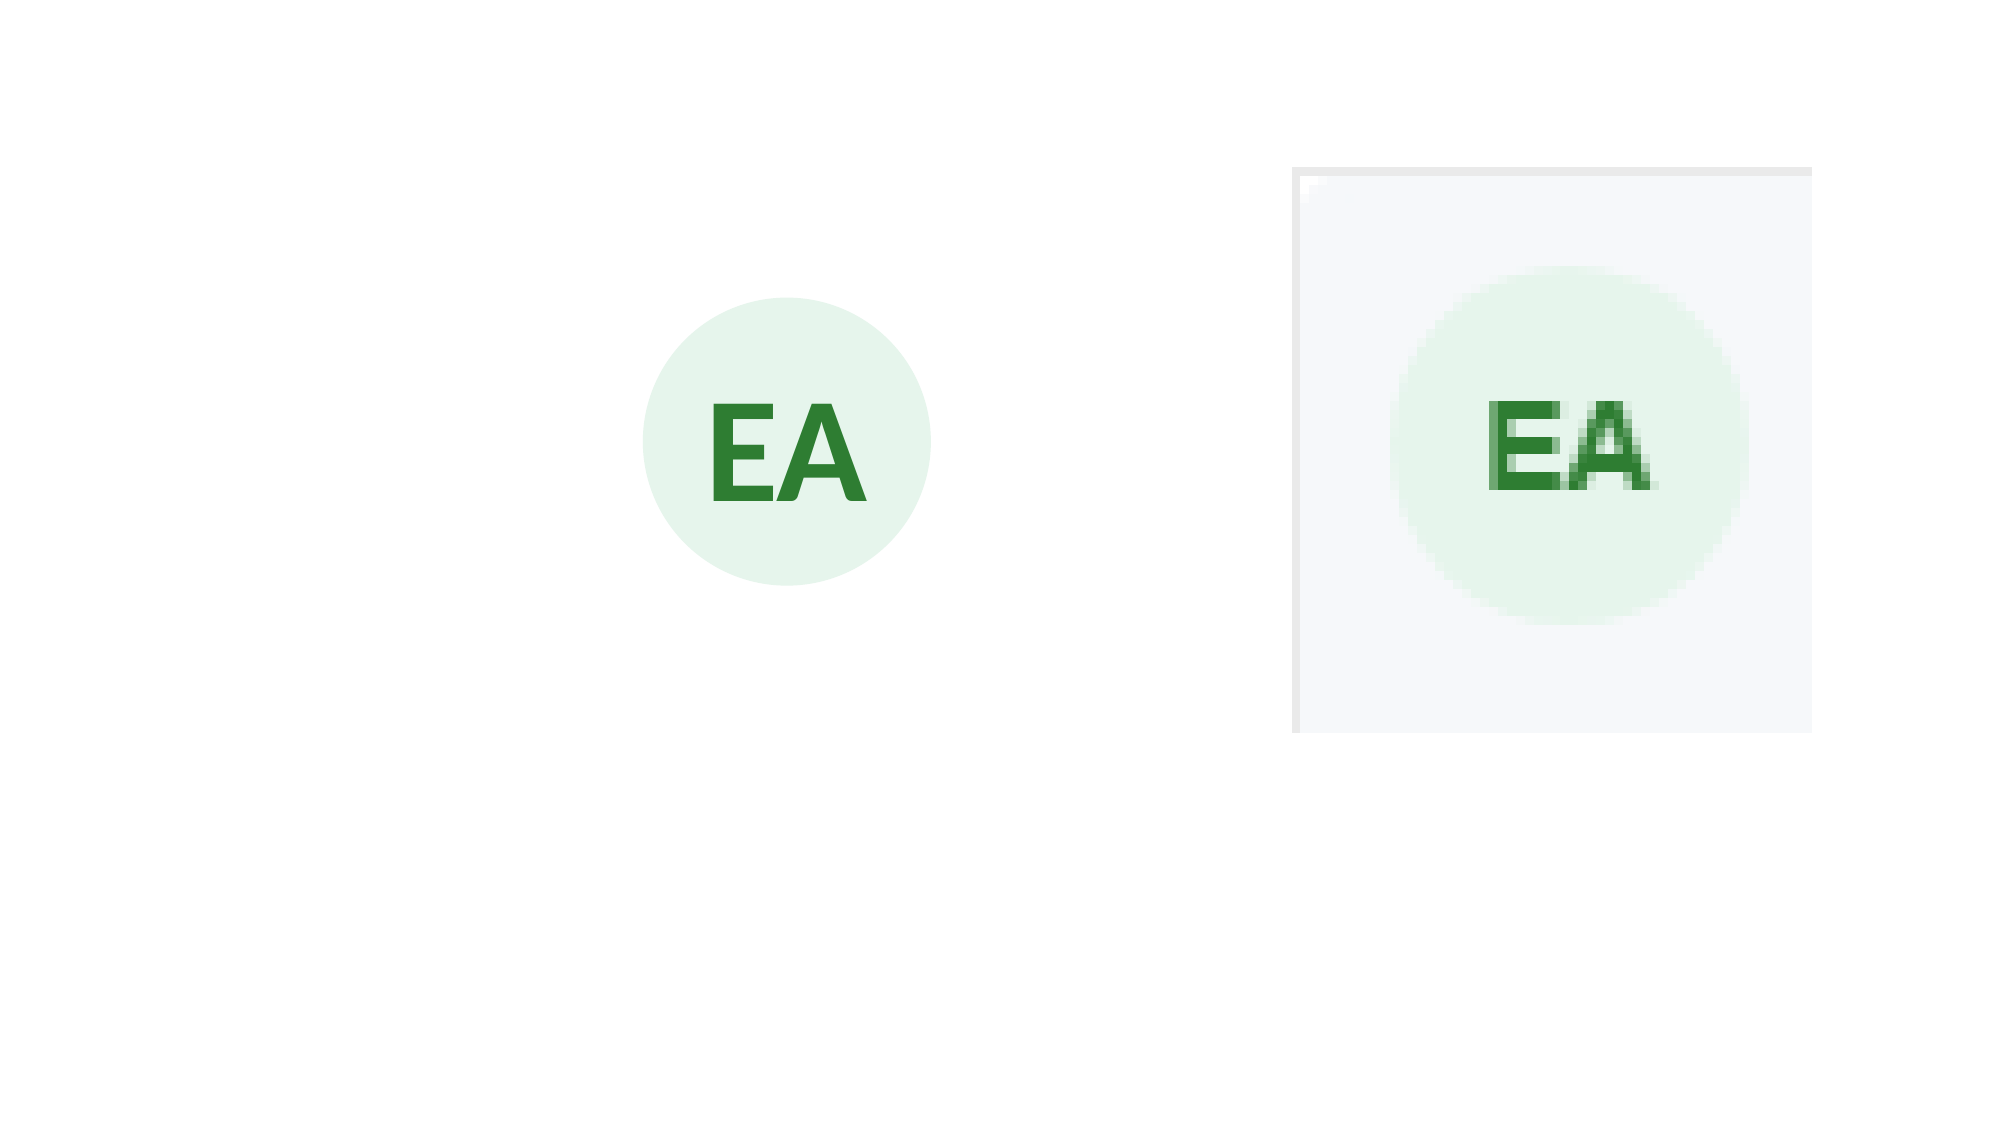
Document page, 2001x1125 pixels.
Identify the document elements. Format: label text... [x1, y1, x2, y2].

picture [1292, 150, 1812, 733]
text_box EA [641, 296, 932, 587]
